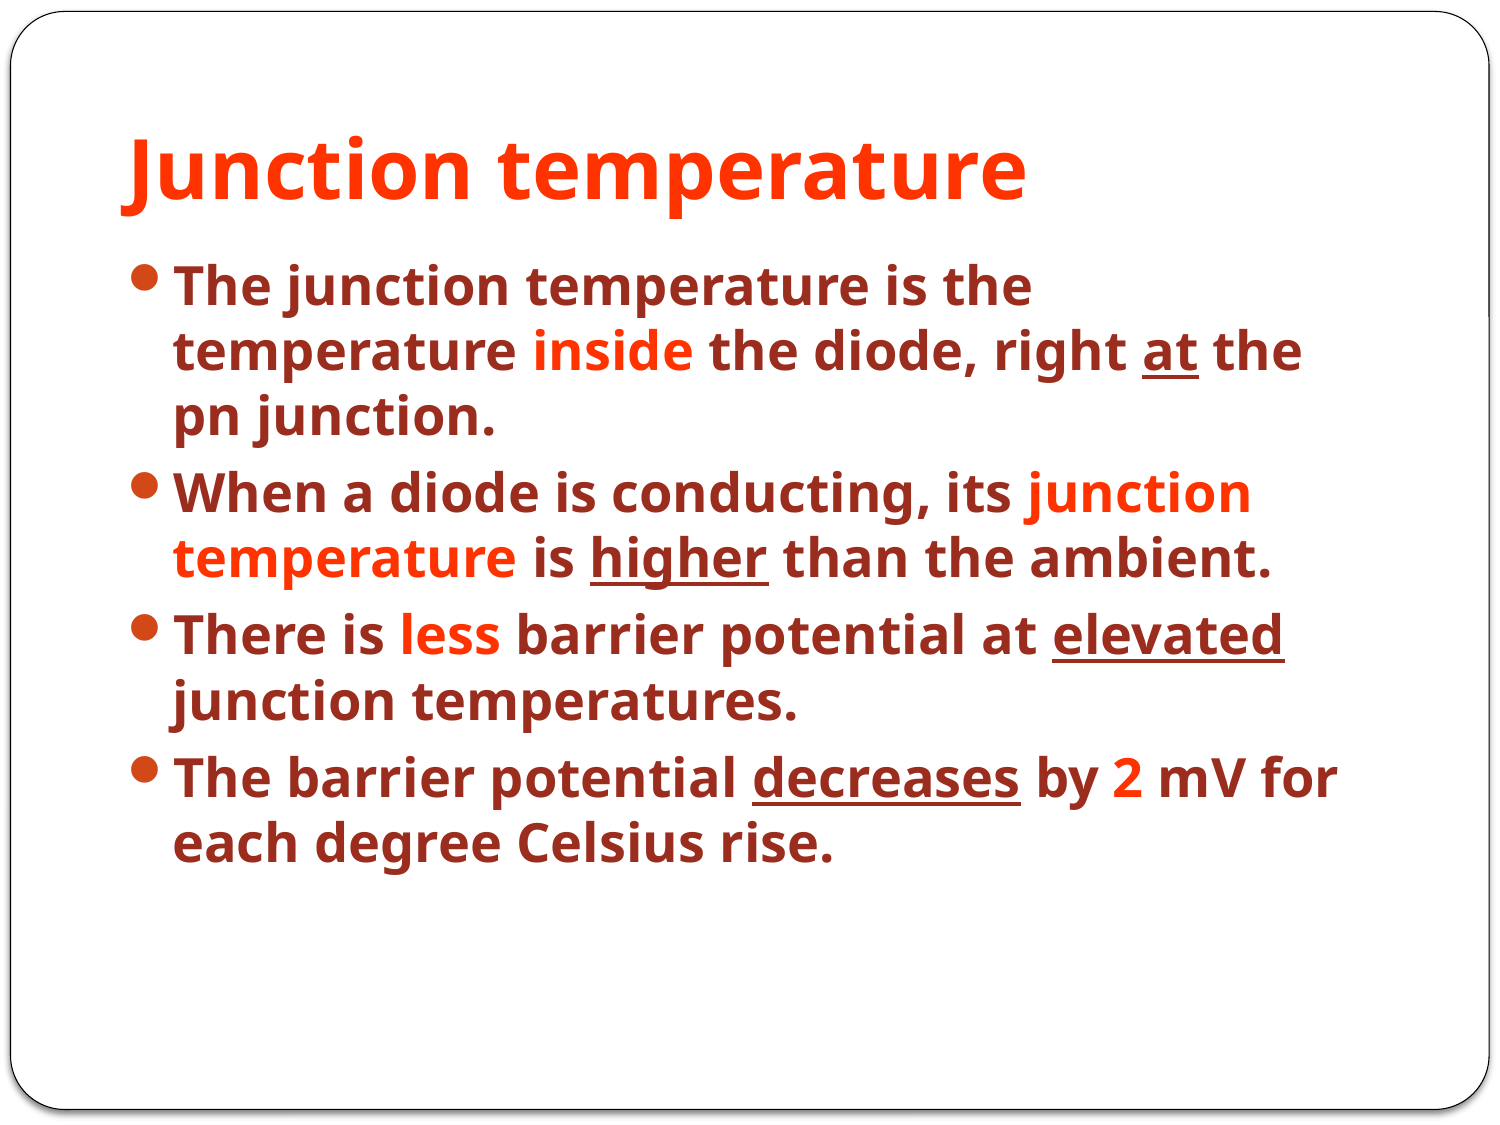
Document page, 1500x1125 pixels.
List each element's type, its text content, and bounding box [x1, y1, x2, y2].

title Junction temperature [112, 43, 1388, 232]
list The junction temperature is the temperature inside the diode, right at the pn junction. When a diode is conducting, its junction temperature is higher than the ambient. There is less barrier potential at elevated junction temperatures. The barrier potential decreases by 2 mV for each degree Celsius rise. [112, 243, 1388, 919]
